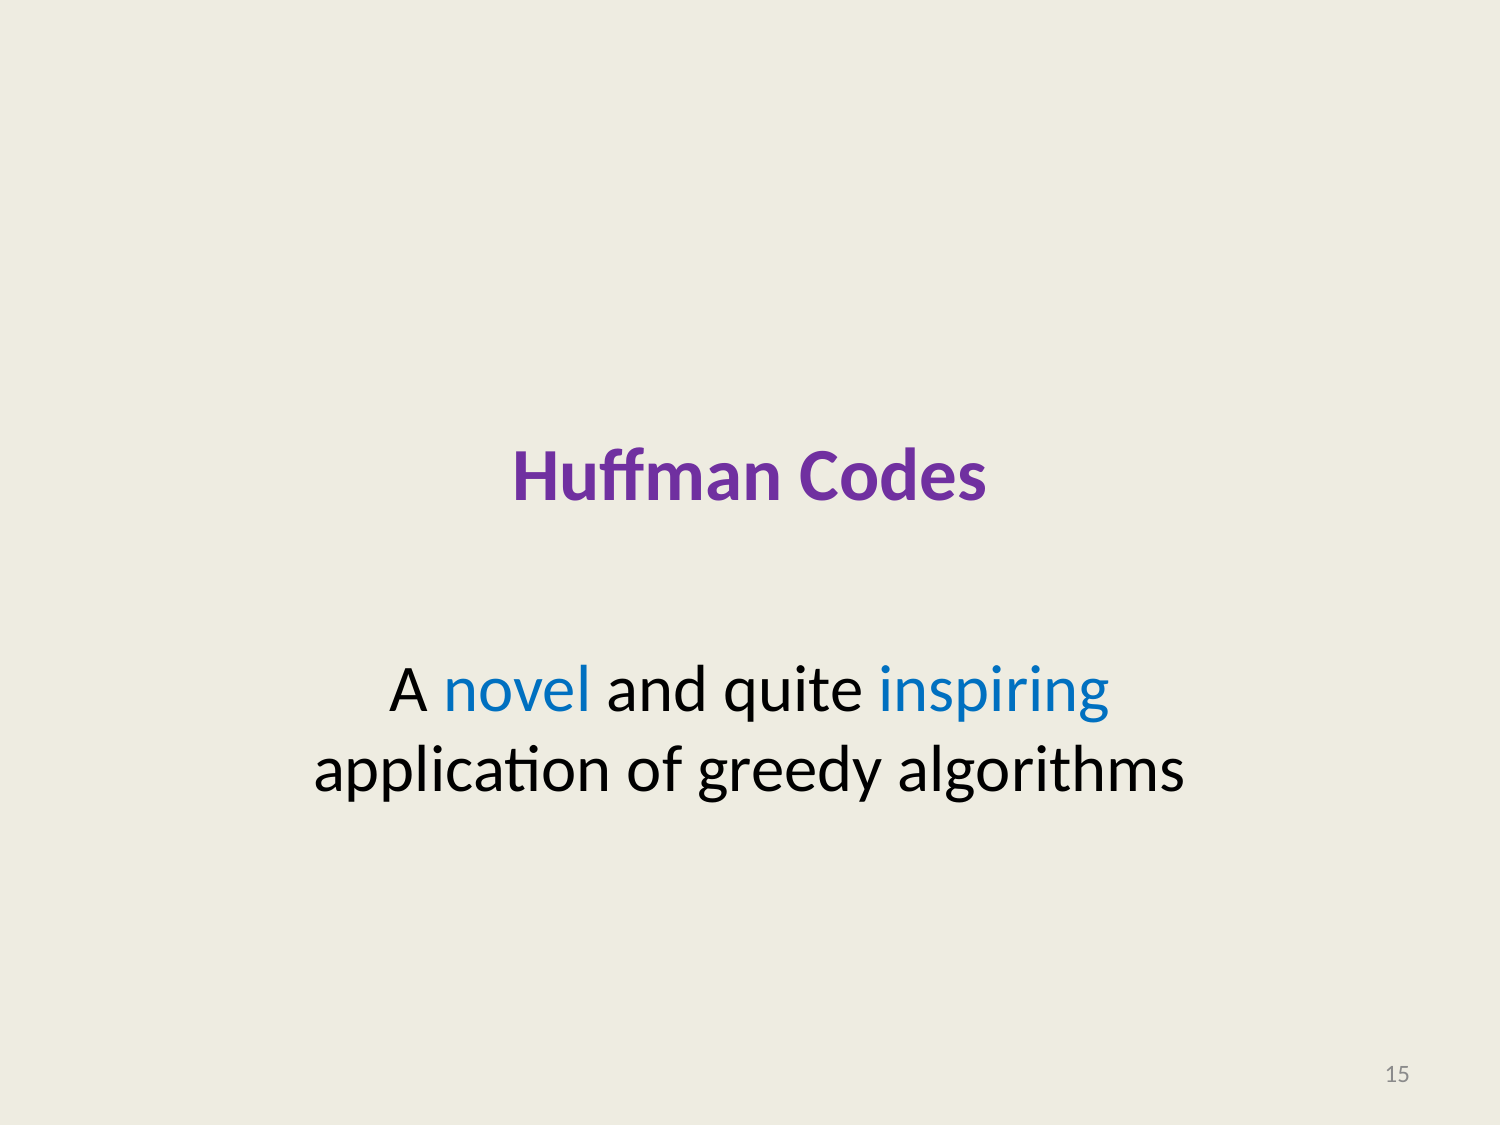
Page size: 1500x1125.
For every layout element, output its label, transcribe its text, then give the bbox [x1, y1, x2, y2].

title Huffman Codes [112, 349, 1388, 591]
subtitle A novel and quite inspiring application of greedy algorithms [225, 637, 1275, 925]
slide_number 15 [1074, 1042, 1425, 1103]
